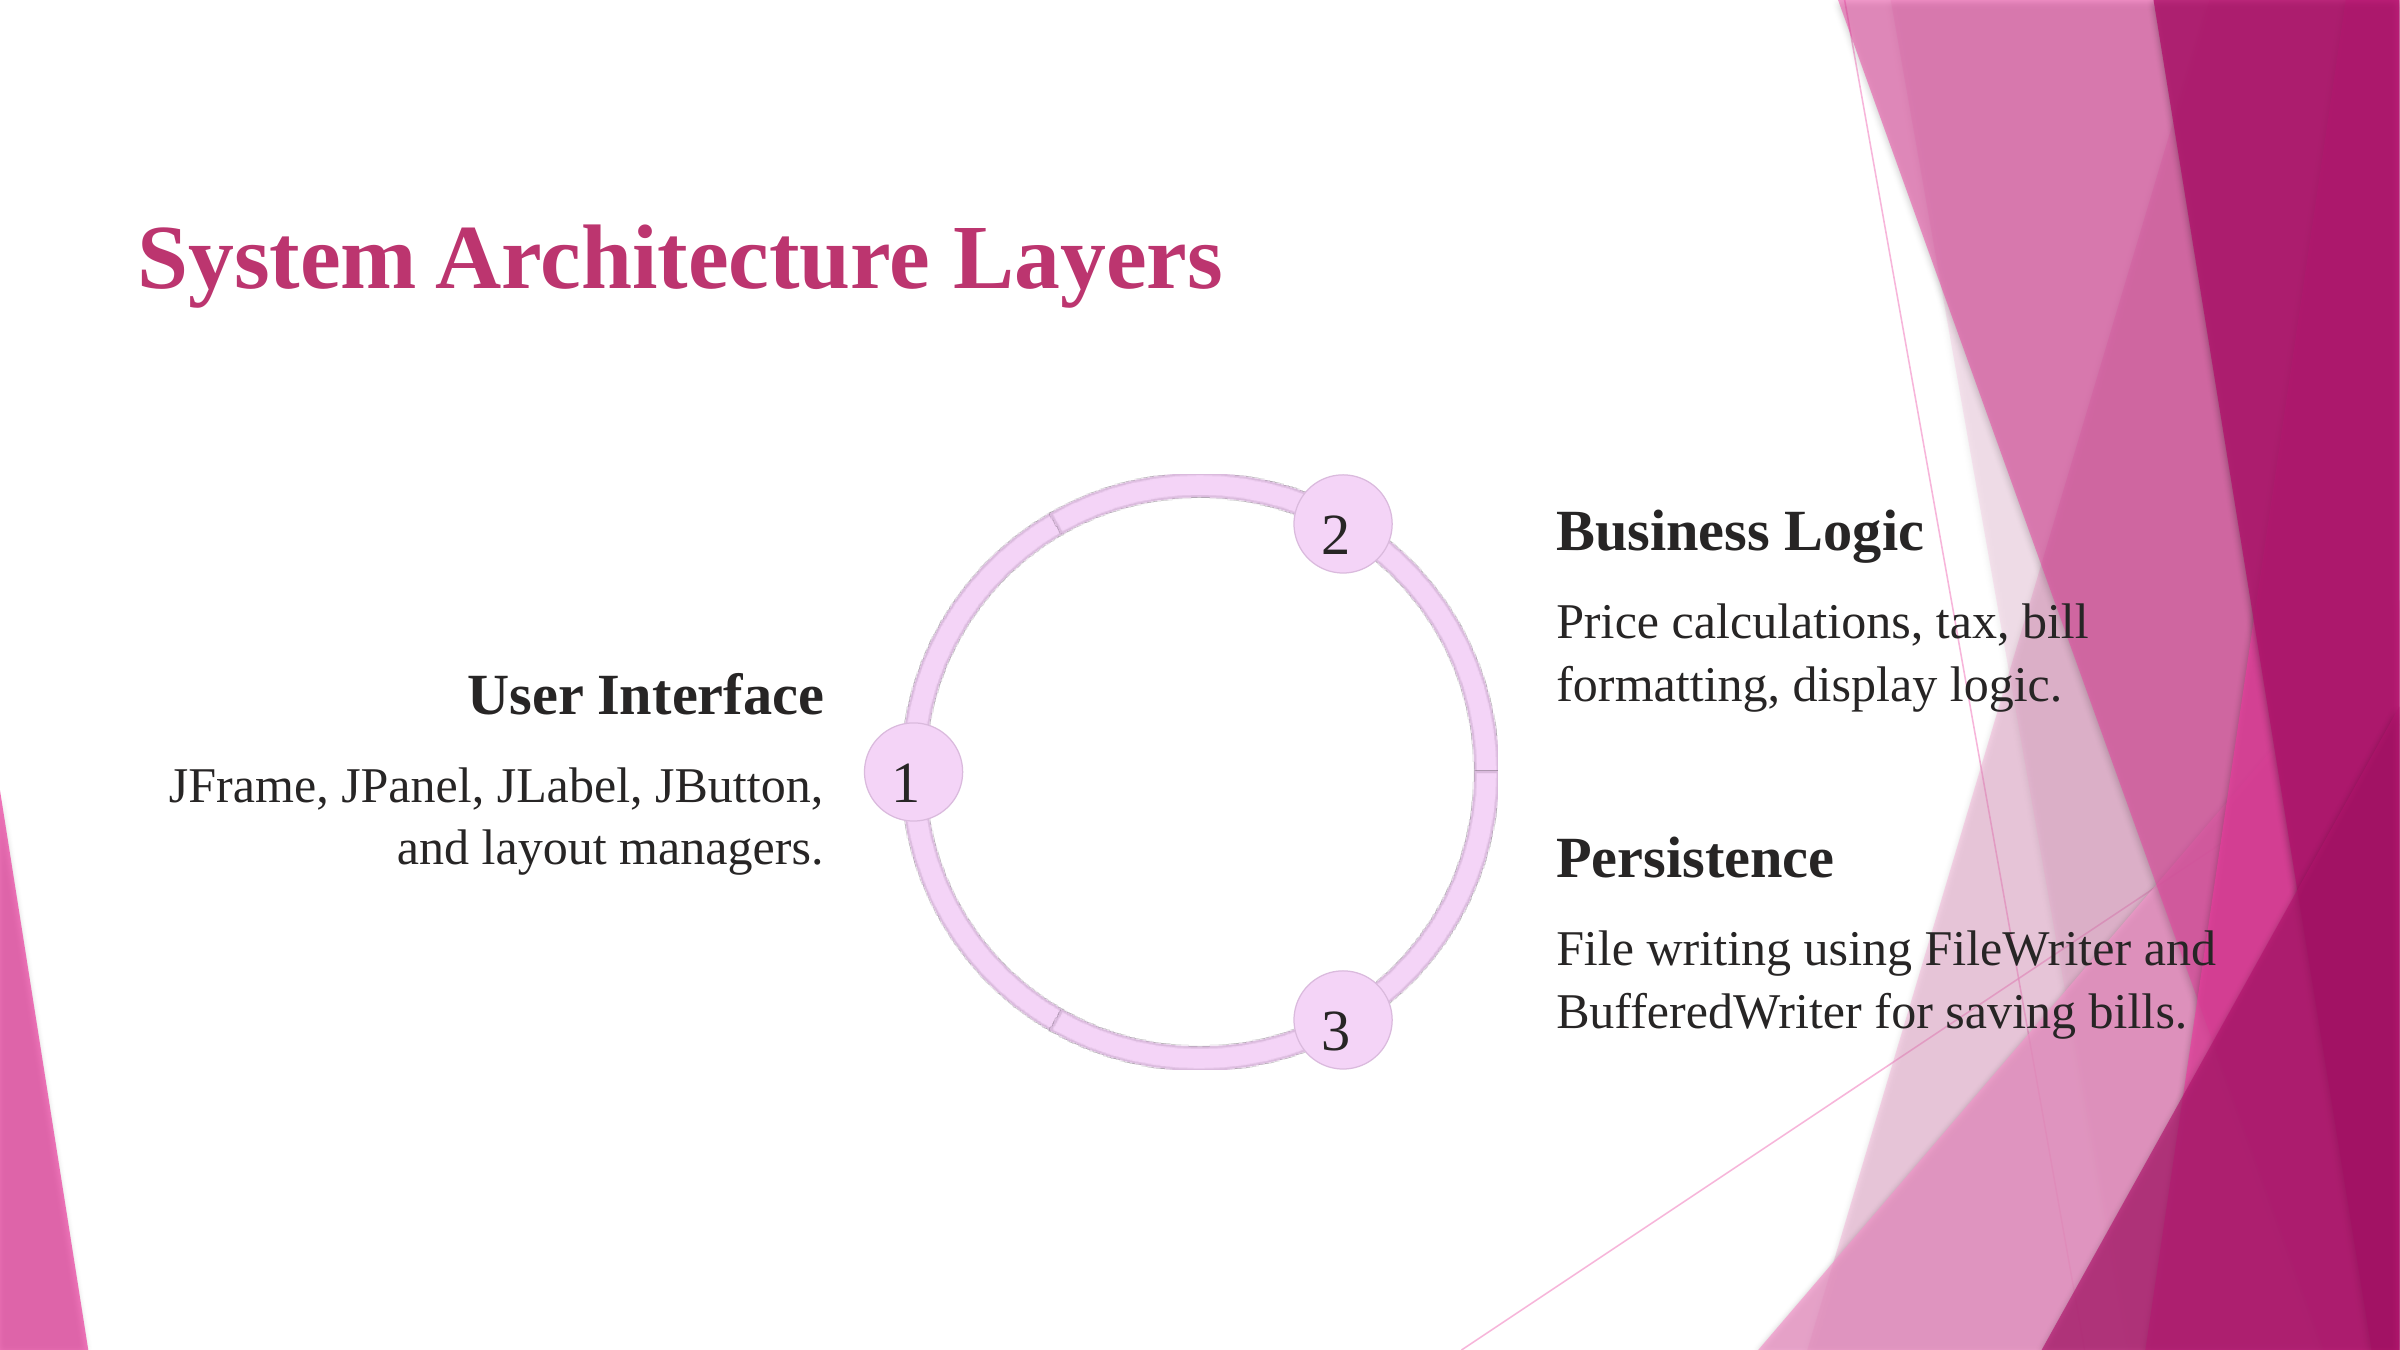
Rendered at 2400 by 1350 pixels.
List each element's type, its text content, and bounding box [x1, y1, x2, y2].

text_box Persistence [1556, 831, 2019, 890]
text_box JFrame, JPanel, JLabel, JButton, and layout managers. [137, 749, 824, 876]
picture [901, 473, 1498, 1070]
text_box Price calculations, tax, bill formatting, display logic. [1556, 586, 2263, 712]
text_box Business Logic [1556, 504, 2019, 563]
text_box 1 [891, 744, 896, 800]
text_box User Interface [361, 668, 824, 727]
text_box System Architecture Layers [137, 191, 1281, 308]
text_box [864, 726, 896, 818]
text_box File writing using FileWriter and BufferedWriter for saving bills. [1556, 913, 2263, 1039]
